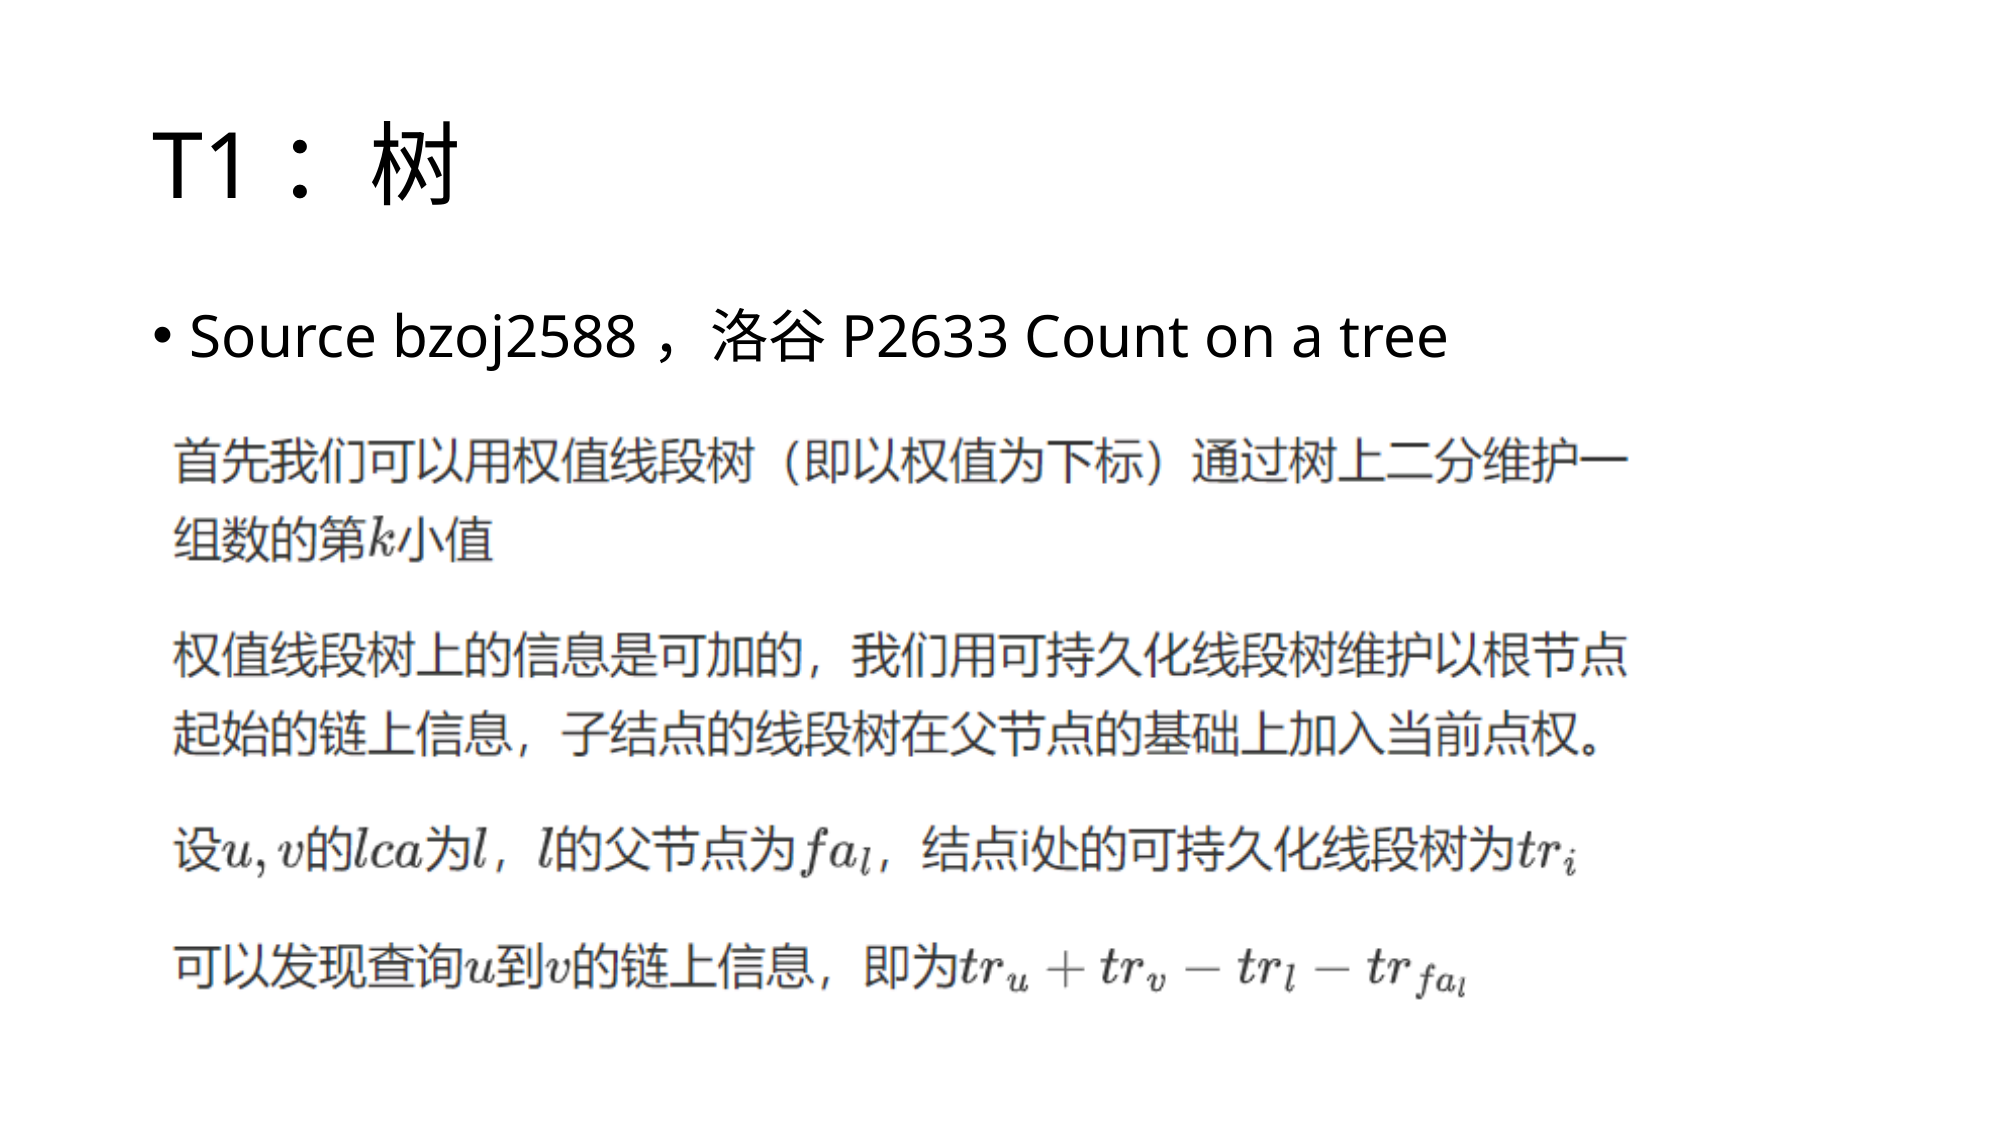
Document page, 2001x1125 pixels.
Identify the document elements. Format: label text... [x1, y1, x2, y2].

picture [137, 407, 1661, 1036]
list Source bzoj2588，洛谷P2633 Count on a tree [137, 299, 1863, 1014]
title T1：树 [137, 59, 1863, 278]
